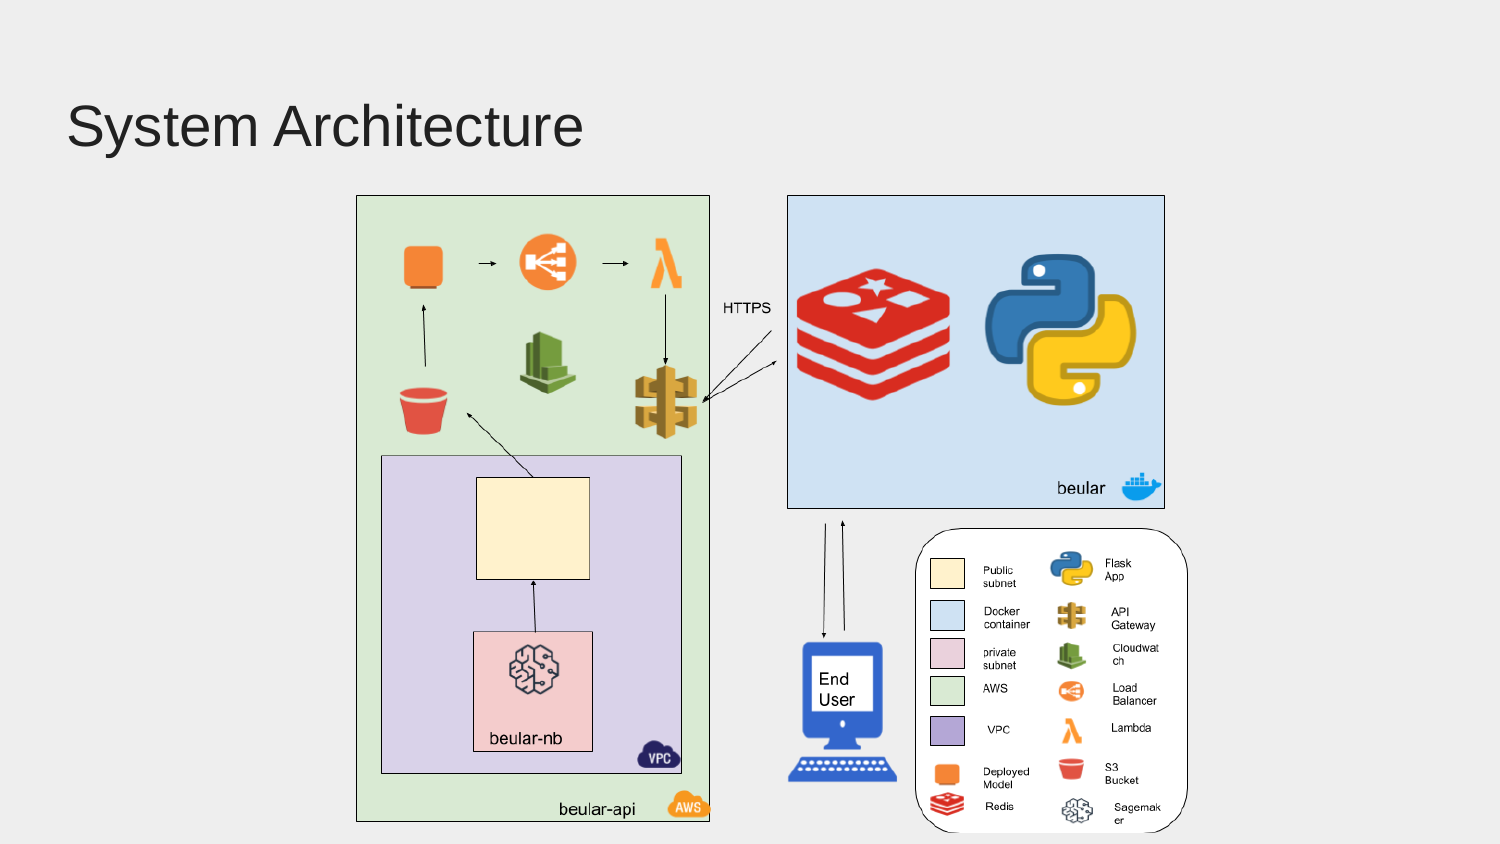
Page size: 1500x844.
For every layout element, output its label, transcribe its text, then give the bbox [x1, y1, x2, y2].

picture [305, 166, 1194, 833]
title System Architecture [51, 72, 1449, 167]
